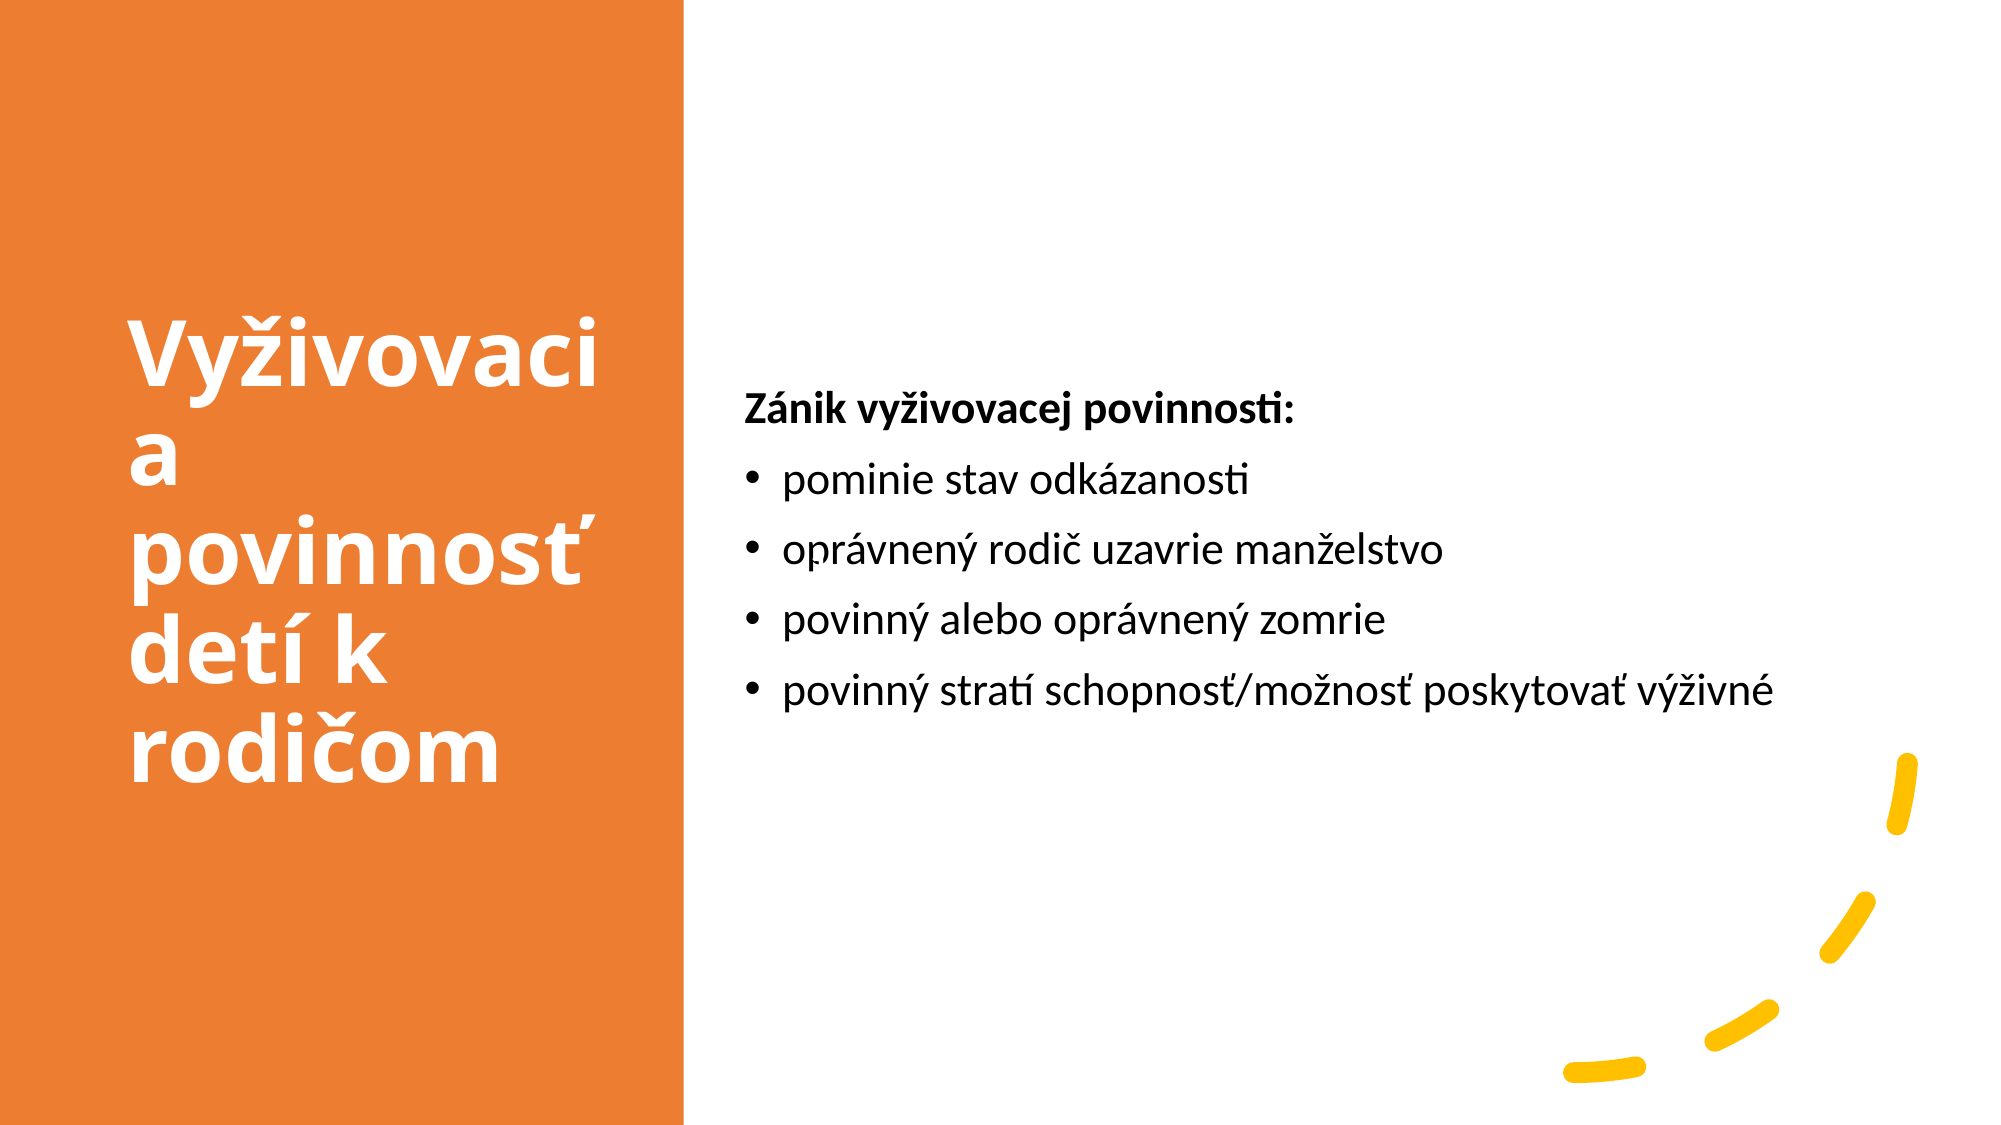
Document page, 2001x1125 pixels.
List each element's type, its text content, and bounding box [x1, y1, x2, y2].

list Zánik vyživovacej povinnosti: pominie stav odkázanosti oprávnený rodič uzavrie manželstvo povinný alebo oprávnený zomrie povinný stratí schopnosť/možnosť poskytovať výživné [729, 97, 1863, 1073]
title Vyživovacia povinnosť detí k rodičom [112, 97, 638, 1014]
text_box [685, 0, 2000, 1125]
text_box [0, 0, 685, 1125]
text_box 1 [794, 532, 844, 592]
text_box [1863, 737, 1909, 907]
